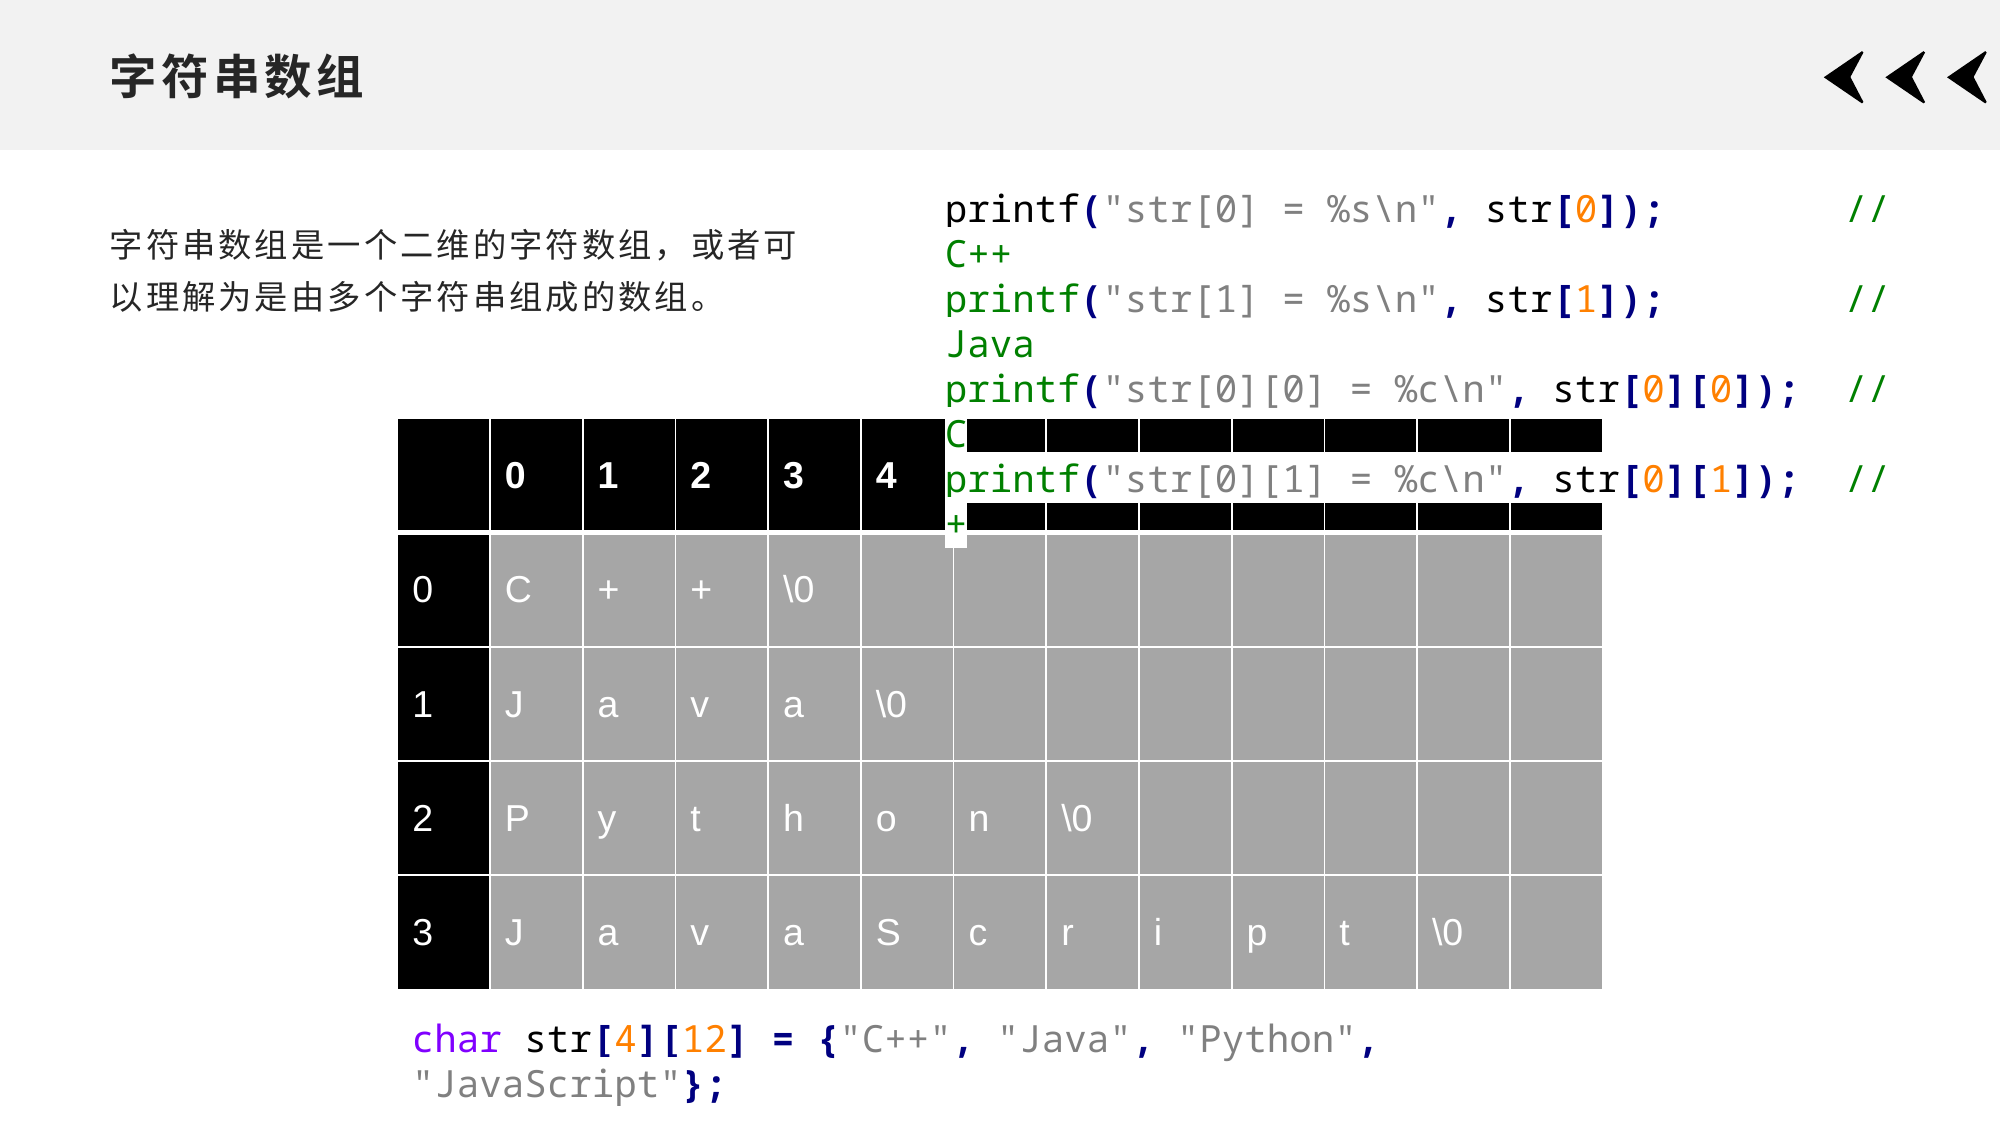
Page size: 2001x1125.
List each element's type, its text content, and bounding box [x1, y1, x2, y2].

table_cell [1047, 648, 1138, 760]
table_cell \0 [769, 535, 860, 646]
table_cell t [1325, 876, 1416, 989]
text_box char str[4][12] = {"C++", "Java", "Python", "JavaScript"}; [397, 1007, 1631, 1113]
table_header 0 [491, 419, 582, 530]
table_cell [1325, 553, 1416, 646]
table_header 2 [676, 419, 767, 530]
table_cell [1418, 762, 1509, 874]
table_cell t [676, 762, 767, 874]
title 字符串数组 [95, 38, 1906, 112]
table_cell [1233, 648, 1324, 760]
table_cell [1140, 648, 1231, 760]
table_cell [1140, 762, 1231, 874]
table_cell a [584, 648, 675, 760]
table_cell r [1047, 876, 1138, 989]
table_cell [1233, 762, 1324, 874]
table_cell + [584, 535, 675, 646]
table_cell 3 [398, 876, 489, 989]
table_cell J [491, 876, 582, 989]
table_cell [862, 535, 953, 646]
table_cell [1233, 553, 1324, 646]
table_cell C [491, 535, 582, 646]
table_cell i [1140, 876, 1231, 989]
table_cell o [862, 762, 953, 874]
table_cell [1418, 553, 1509, 646]
table_cell n [954, 762, 1045, 874]
table_cell a [584, 876, 675, 989]
table_cell v [676, 876, 767, 989]
table_cell \0 [1418, 876, 1509, 989]
table_cell [1140, 553, 1231, 646]
table_header 1 [584, 419, 675, 530]
table_cell 2 [398, 762, 489, 874]
table_cell [1047, 553, 1138, 646]
table_header [398, 419, 489, 530]
table_cell [1325, 648, 1416, 760]
table_cell a [769, 648, 860, 760]
list 字符串数组是一个二维的字符数组，或者可以理解为是由多个字符串组成的数组。 [95, 204, 838, 348]
table_cell \0 [1047, 762, 1138, 874]
table_cell + [676, 535, 767, 646]
table_cell y [584, 762, 675, 874]
table_cell [954, 648, 1045, 760]
table_cell [1511, 876, 1602, 989]
table_cell [1325, 762, 1416, 874]
table_cell [1418, 648, 1509, 760]
table_cell [1511, 648, 1602, 760]
table_cell h [769, 762, 860, 874]
text_box printf("str[0] = %s\n", str[0]); // C++ printf("str[1] = %s\n", str[1]); // Java printf("str[0][0] = %c\n", str[0][0]); // C printf("str[0][1] = %c\n", str[0][1]); // + [929, 177, 1948, 553]
table_cell 1 [398, 648, 489, 760]
table_cell [954, 553, 1045, 646]
table_cell \0 [862, 648, 953, 760]
table_cell 0 [398, 535, 489, 646]
table_cell v [676, 648, 767, 760]
table_cell a [769, 876, 860, 989]
table_cell [1511, 762, 1602, 874]
table_cell p [1233, 876, 1324, 989]
table_header 4 [862, 419, 929, 530]
table_cell [1511, 553, 1602, 646]
table_cell c [954, 876, 1045, 989]
table_cell S [862, 876, 953, 989]
table_header 3 [769, 419, 860, 530]
table_cell J [491, 648, 582, 760]
table_cell P [491, 762, 582, 874]
